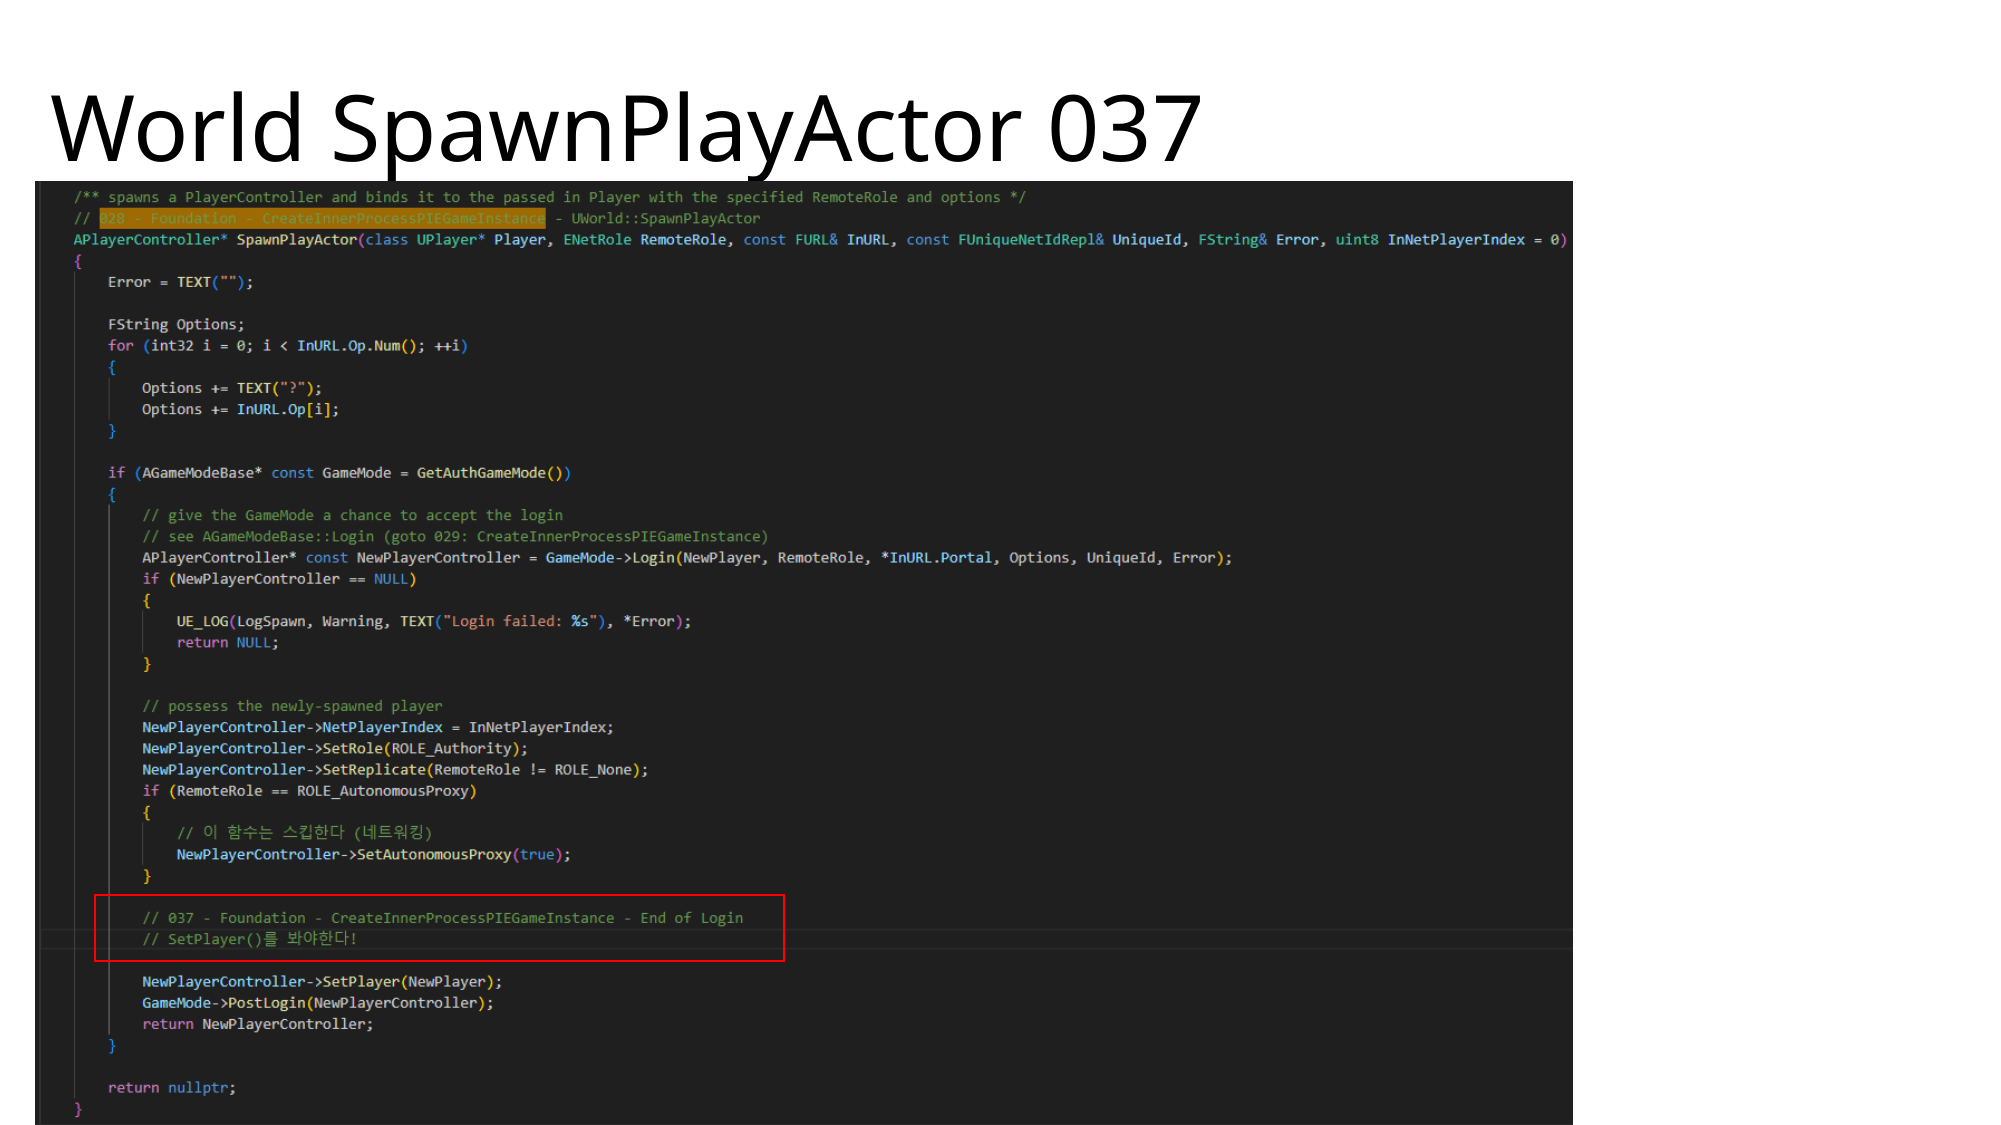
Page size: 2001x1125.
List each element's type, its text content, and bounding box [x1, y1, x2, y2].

picture [34, 181, 1573, 1125]
text_box World SpawnPlayActor 037 [34, 67, 1760, 195]
